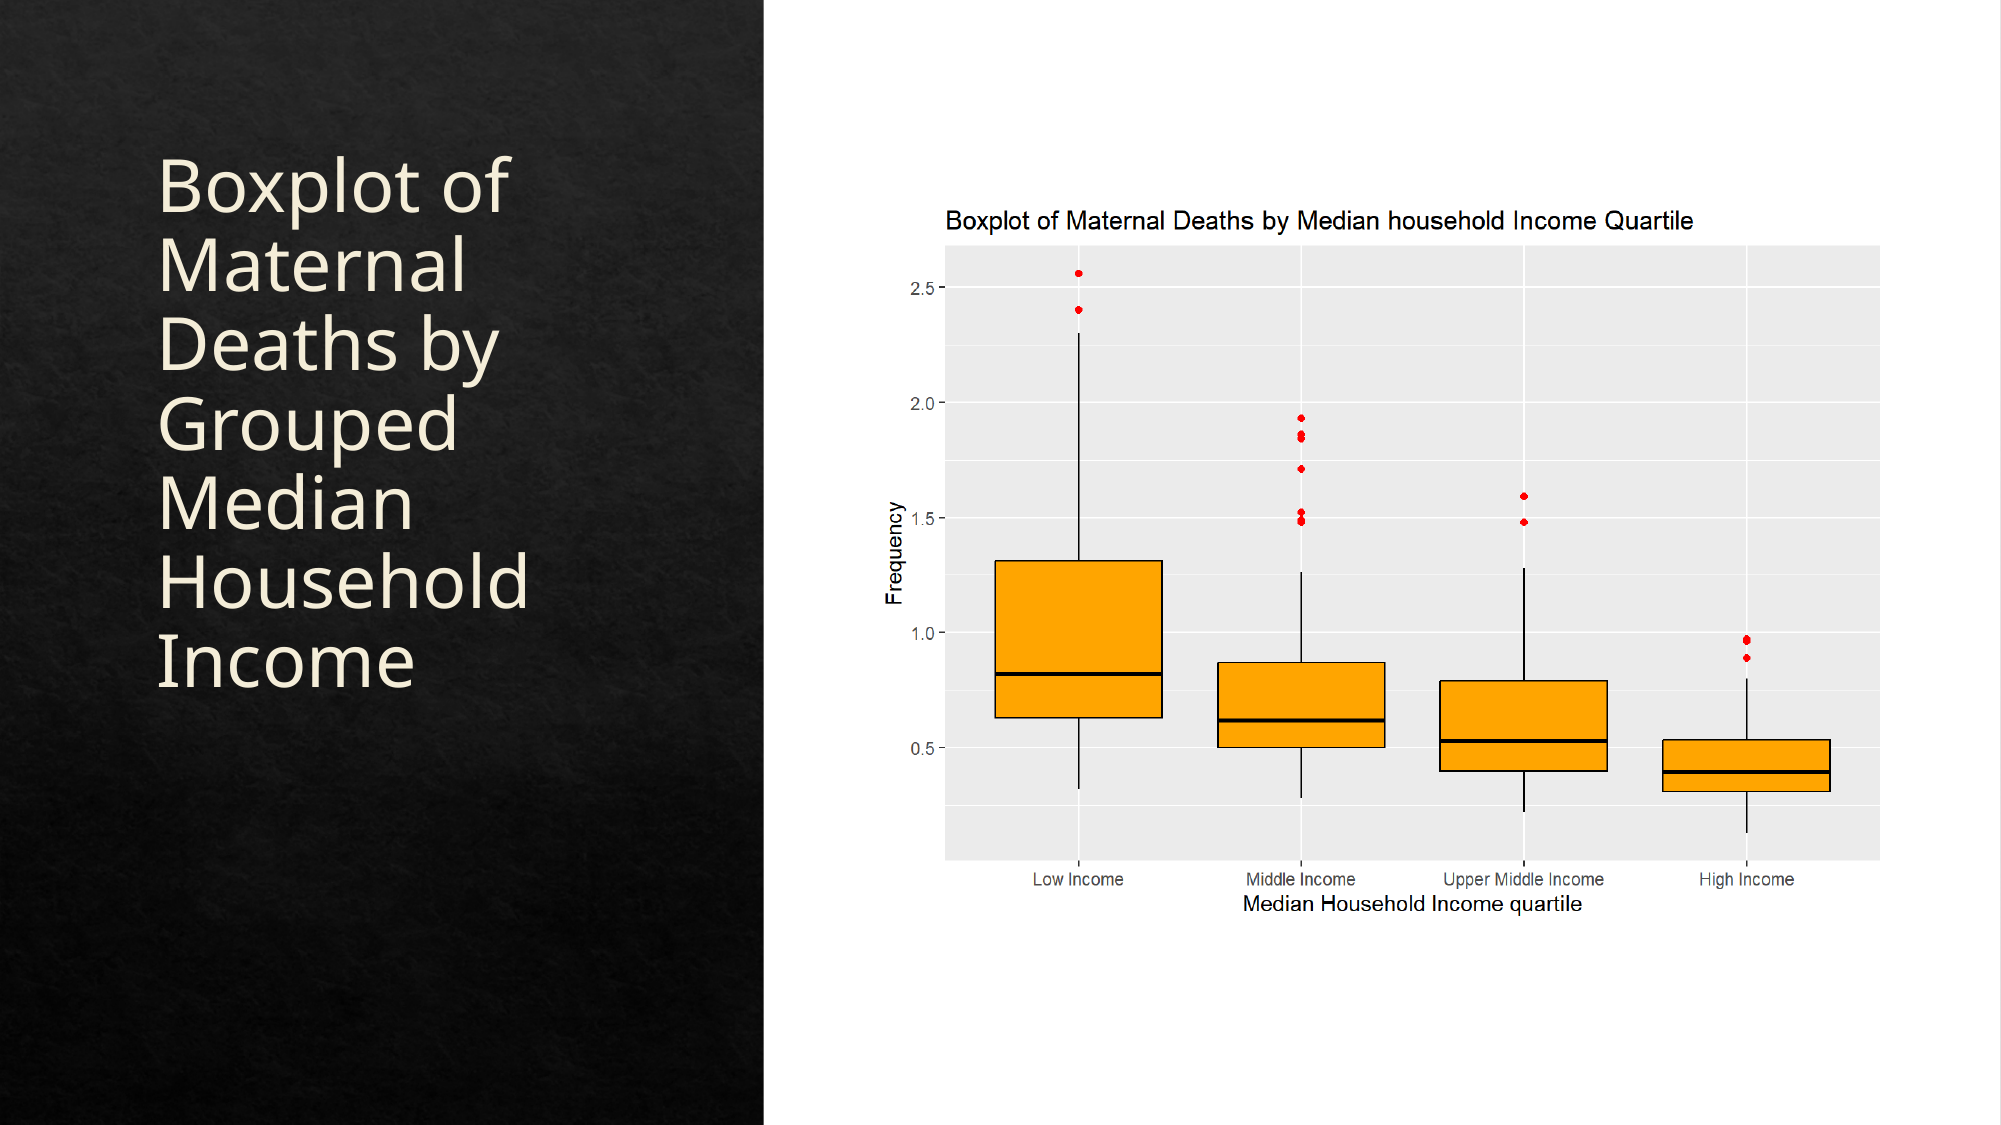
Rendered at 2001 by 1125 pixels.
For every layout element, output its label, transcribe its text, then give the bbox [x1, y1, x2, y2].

picture [873, 198, 1891, 927]
text_box Boxplot of Maternal Deaths by Grouped Median Household Income [141, 137, 697, 712]
text_box [762, 0, 2000, 1125]
text_box [0, 0, 762, 1125]
